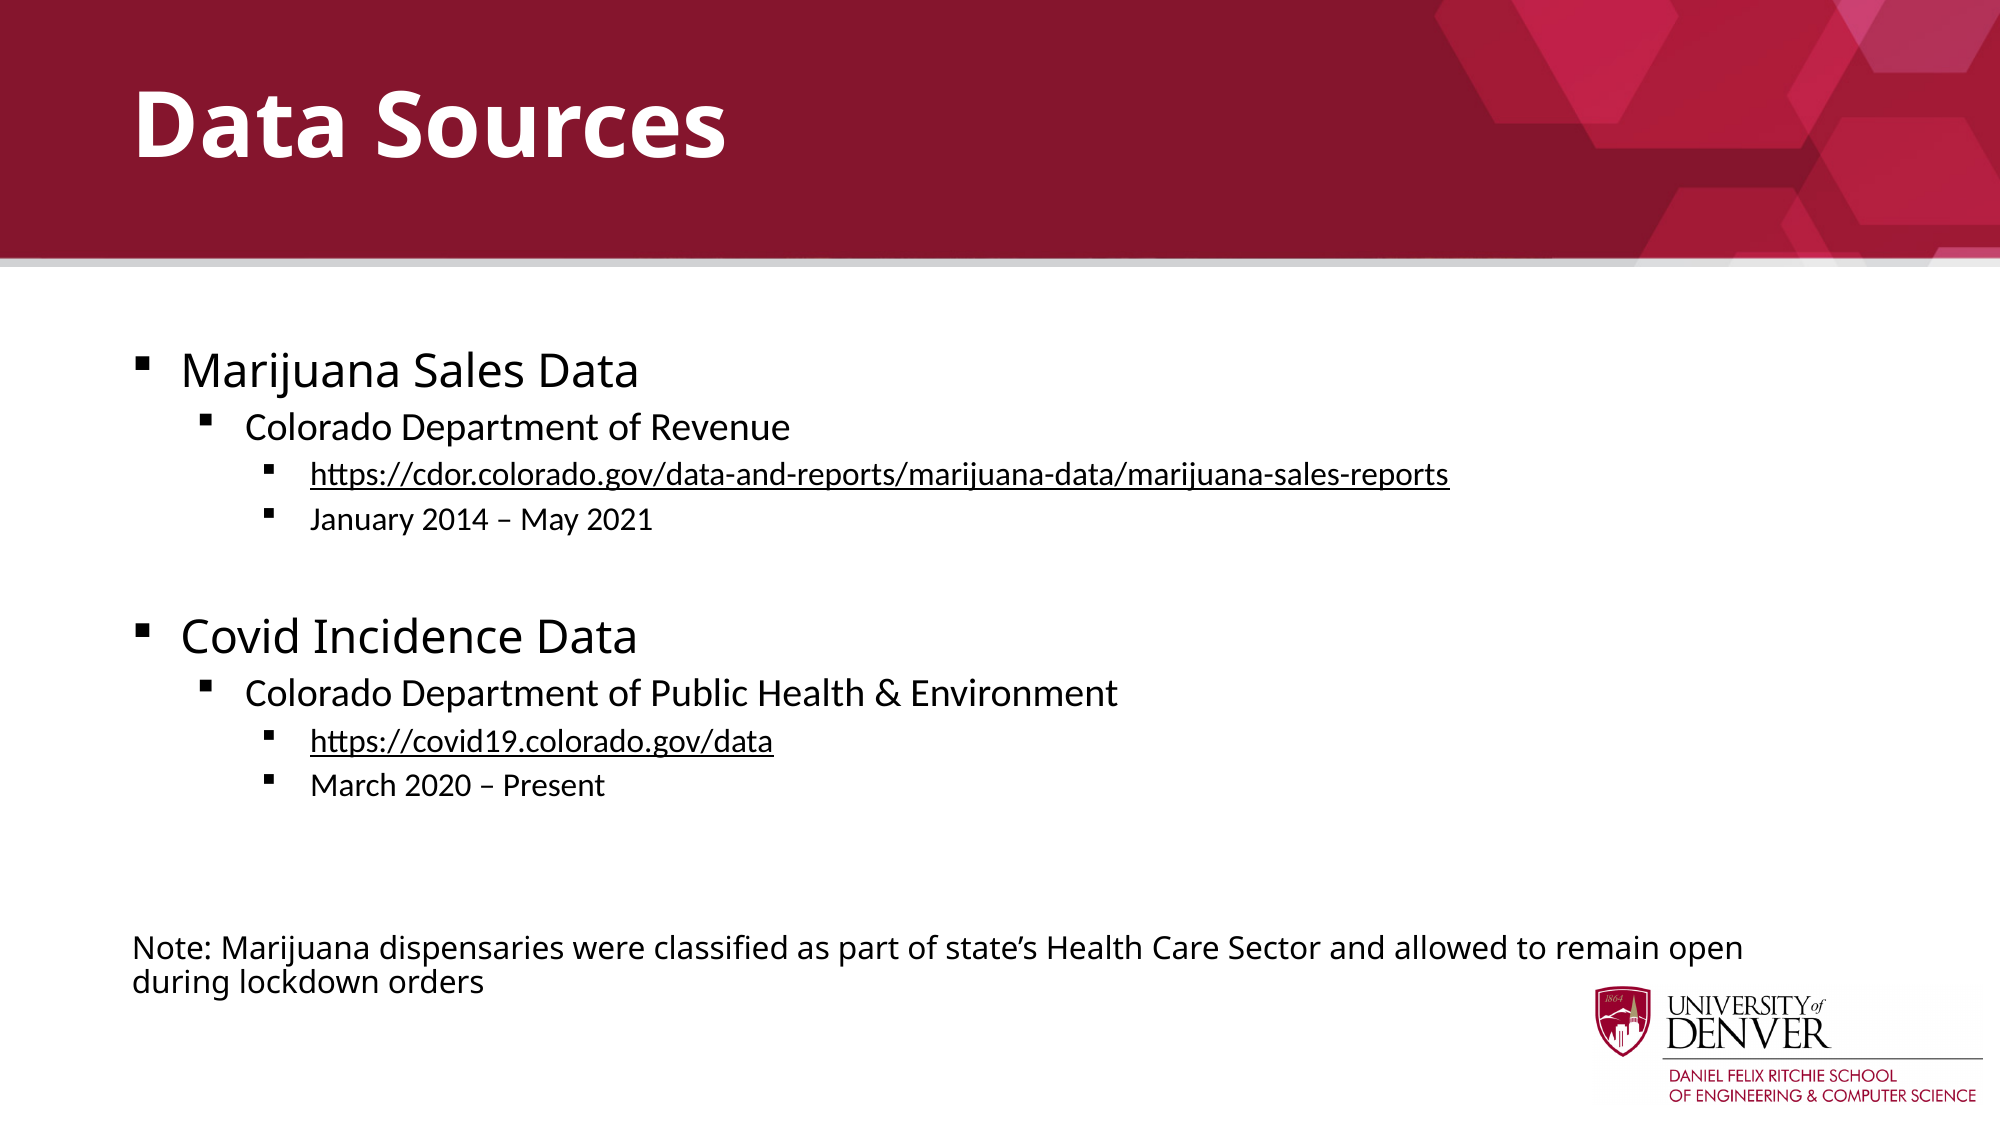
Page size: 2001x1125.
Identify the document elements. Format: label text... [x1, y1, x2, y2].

picture [0, 0, 2000, 267]
list Marijuana Sales Data Colorado Department of Revenue https://cdor.colorado.gov/data-and-reports/marijuana-data/marijuana-sales-reports January 2014 – May 2021 Covid Incidence Data Colorado Department of Public Health & Environment https://covid19.colorado.gov/data March 2020 – Present Note: Marijuana dispensaries were classified as part of state’s Health Care Sector and allowed to remain open during lockdown orders [116, 339, 1842, 1009]
picture [1592, 984, 1983, 1105]
title Data Sources [116, 44, 1842, 213]
